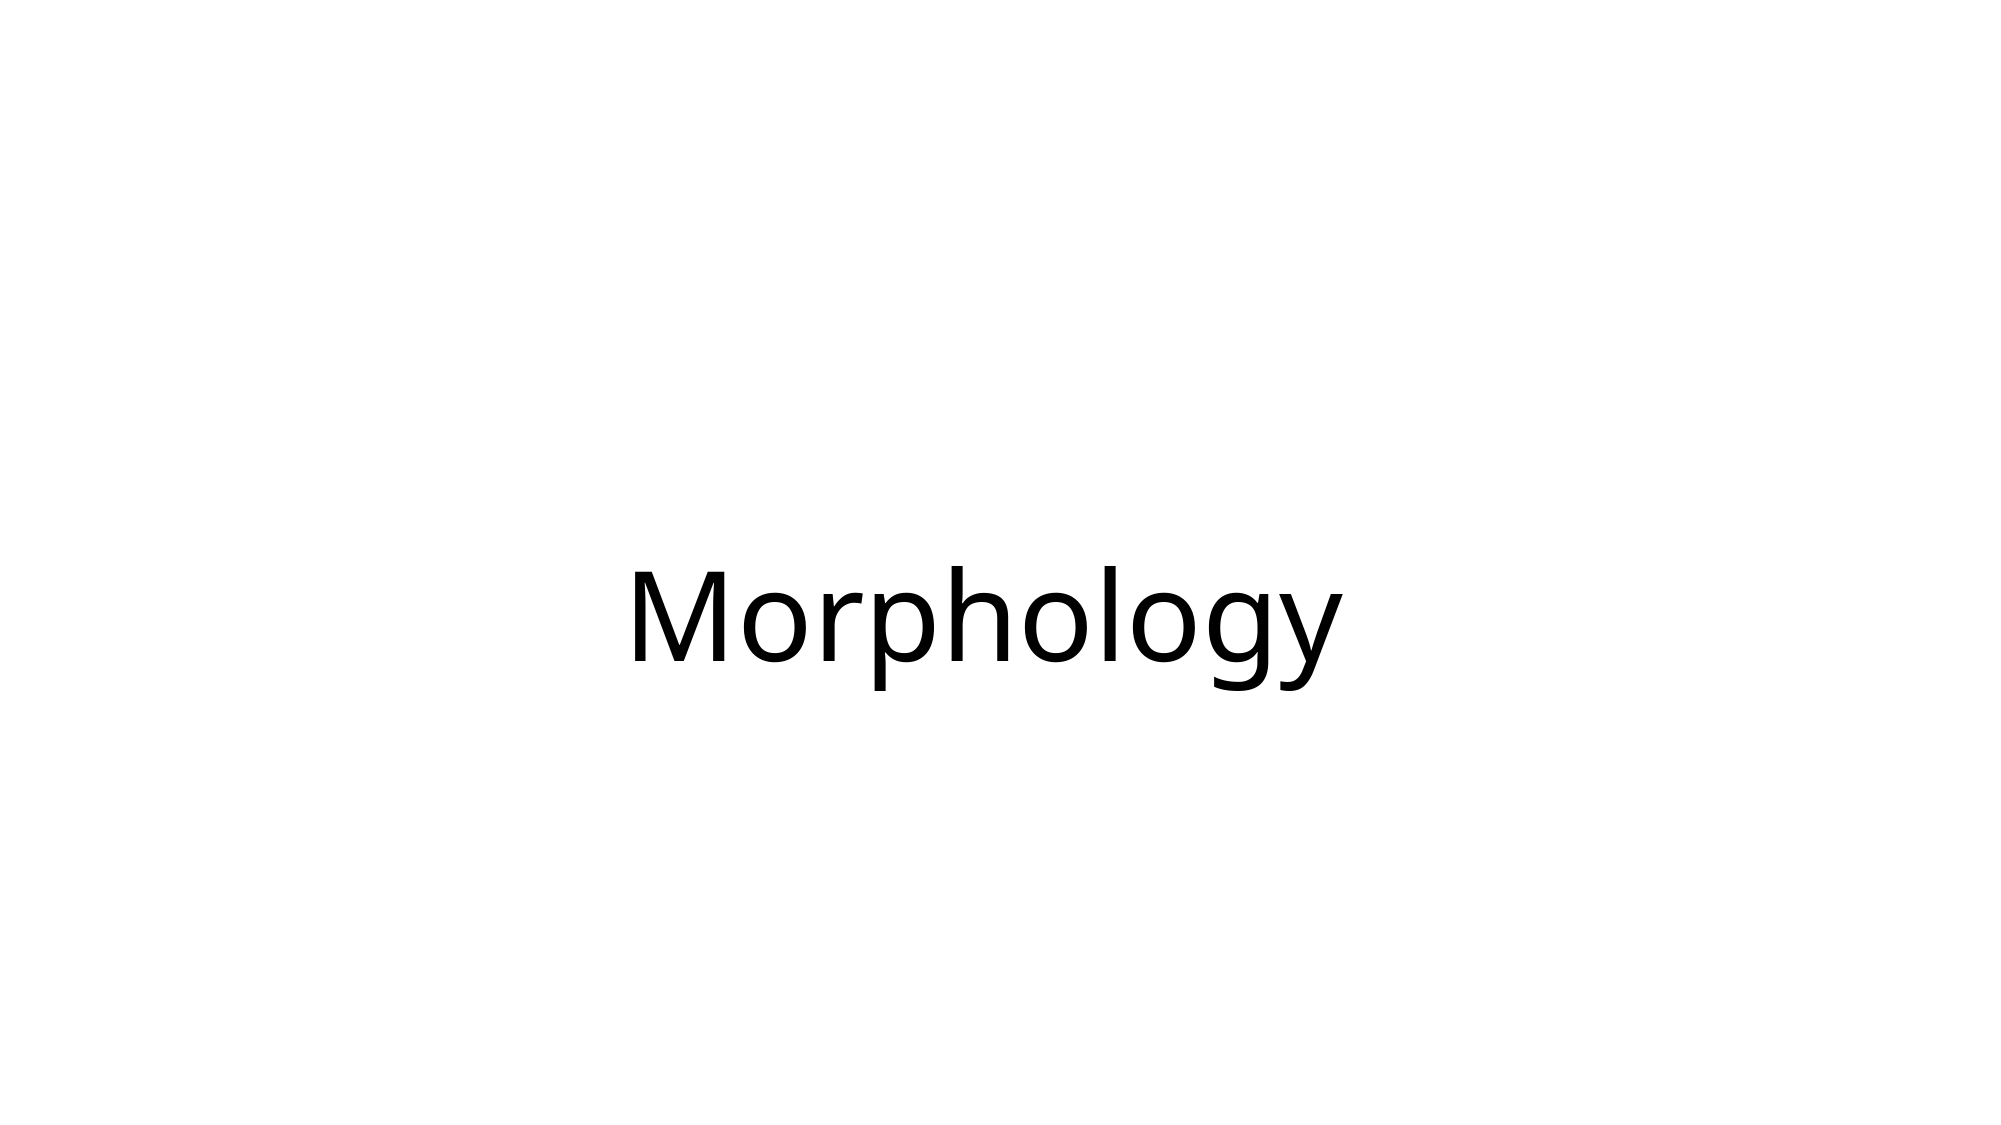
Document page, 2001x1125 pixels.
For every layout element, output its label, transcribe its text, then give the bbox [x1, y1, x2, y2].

title Morphology [249, 373, 1750, 696]
